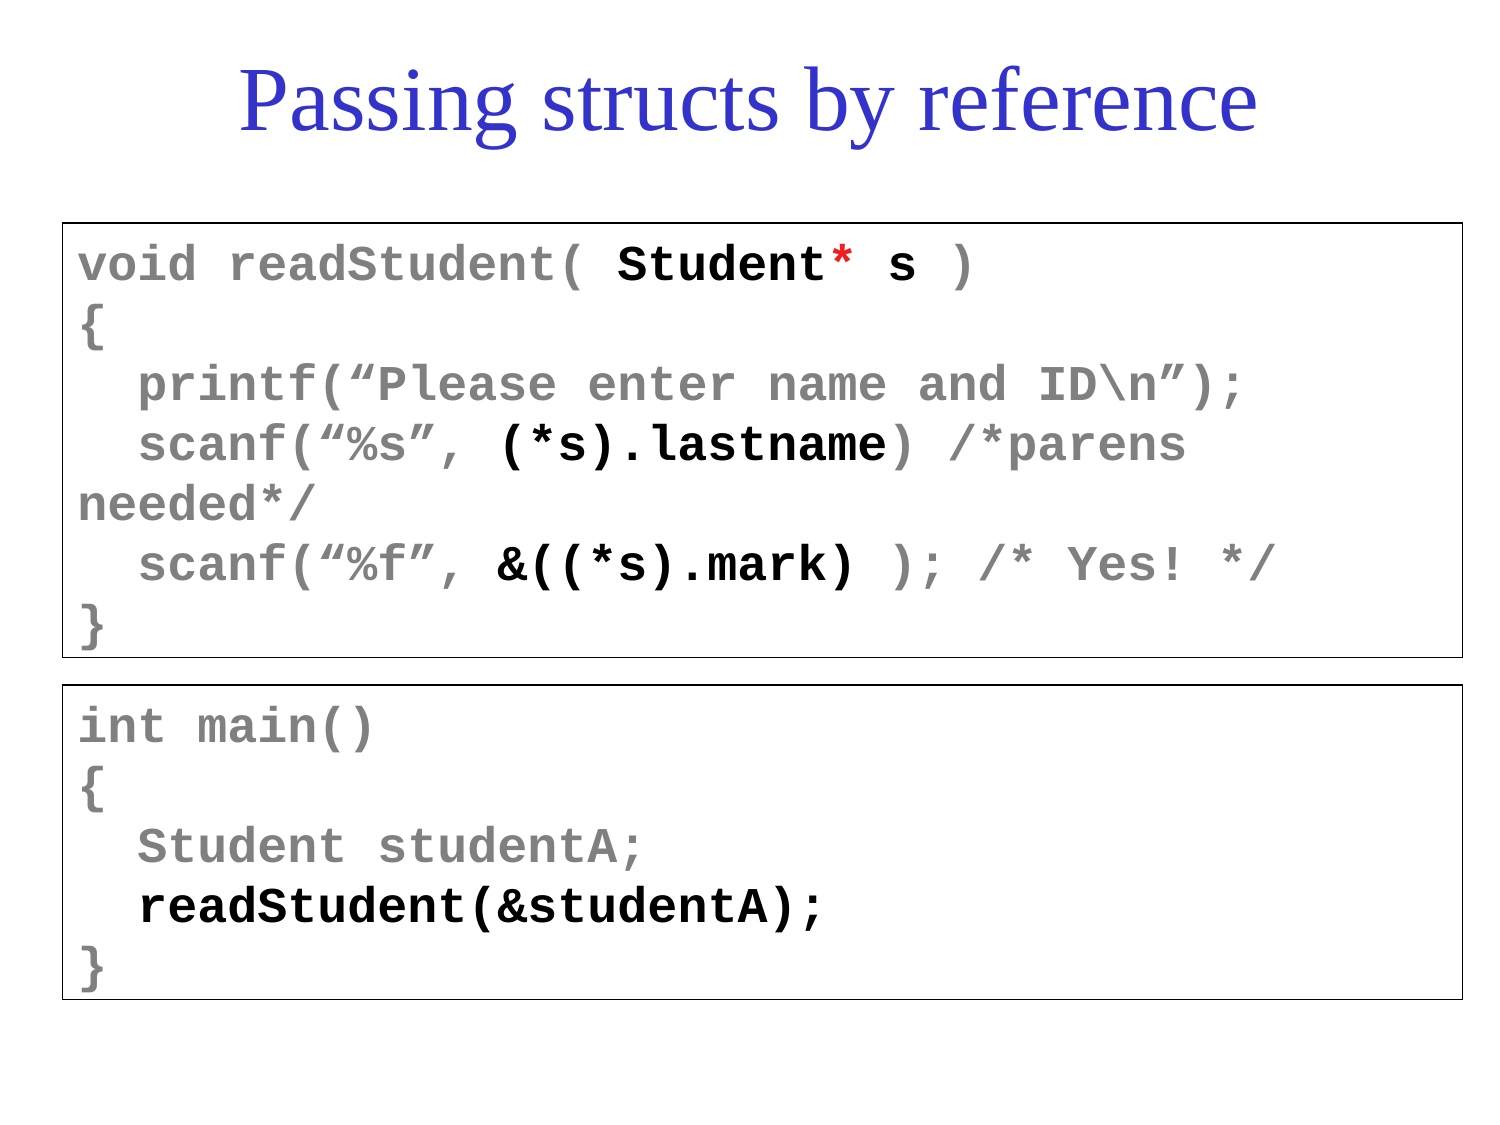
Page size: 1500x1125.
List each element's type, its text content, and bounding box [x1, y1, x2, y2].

text_box void readStudent( Student* s ) { printf(“Please enter name and ID\n”); scanf(“%s”, (*s).lastname) /*parens needed*/ scanf(“%f”, &((*s).mark) ); /* Yes! */ } [62, 222, 1463, 658]
title Passing structs by reference [112, 0, 1388, 188]
text_box int main() { Student studentA; readStudent(&studentA); } [62, 684, 1463, 1000]
